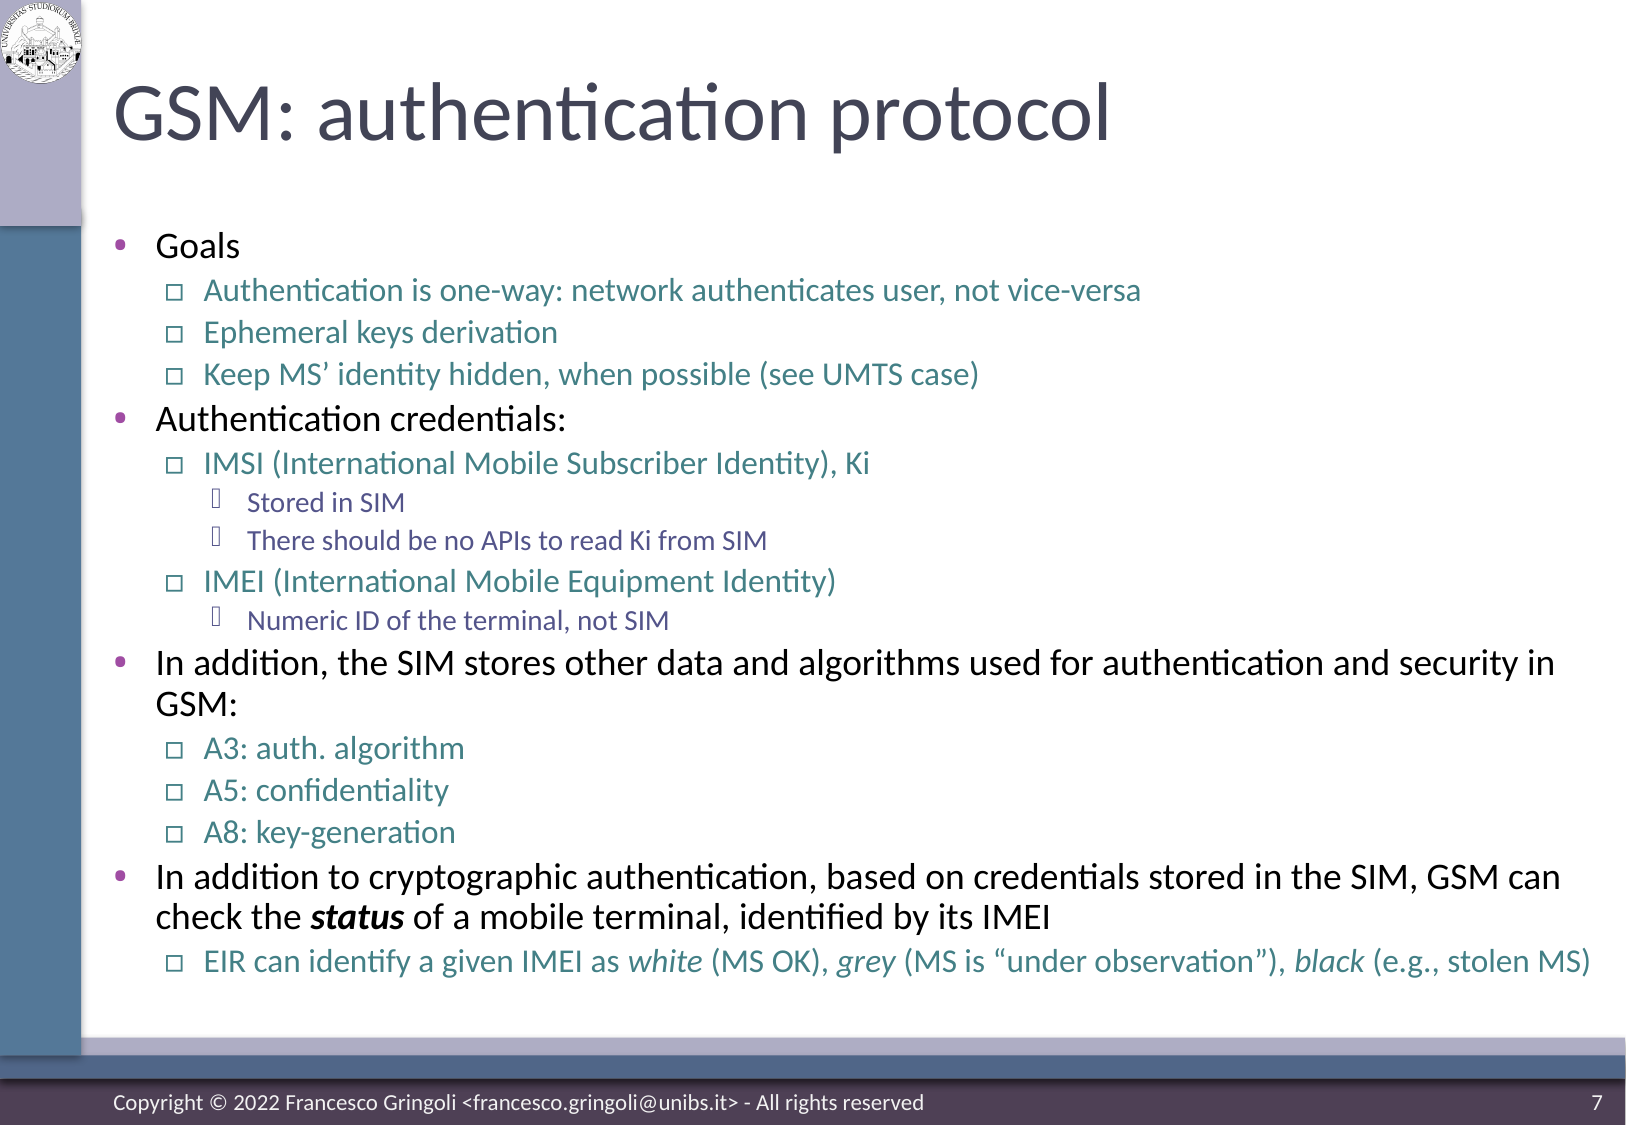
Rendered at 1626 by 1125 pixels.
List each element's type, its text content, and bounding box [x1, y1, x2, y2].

title GSM: authentication protocol [95, 19, 1604, 195]
list Goals Authentication is one-way: network authenticates user, not vice-versa Ephemeral keys derivation Keep MS’ identity hidden, when possible (see UMTS case) Authentication credentials: IMSI (International Mobile Subscriber Identity), Ki Stored in SIM There should be no APIs to read Ki from SIM IMEI (International Mobile Equipment Identity) Numeric ID of the terminal, not SIM In addition, the SIM stores other data and algorithms used for authentication and security in GSM: A3: auth. algorithm A5: confidentiality A8: key-generation In addition to cryptographic authentication, based on credentials stored in the SIM, GSM can check the status of a mobile terminal, identified by its IMEI EIR can identify a given IMEI as white (MS OK), grey (MS is “under observation”), black (e.g., stolen MS) [95, 225, 1604, 1038]
slide_number 7 [1419, 1083, 1604, 1120]
picture [0, 0, 85, 87]
footer Copyright © 2022 Francesco Gringoli <francesco.gringoli@unibs.it> - All rights reserved [95, 1083, 1383, 1120]
